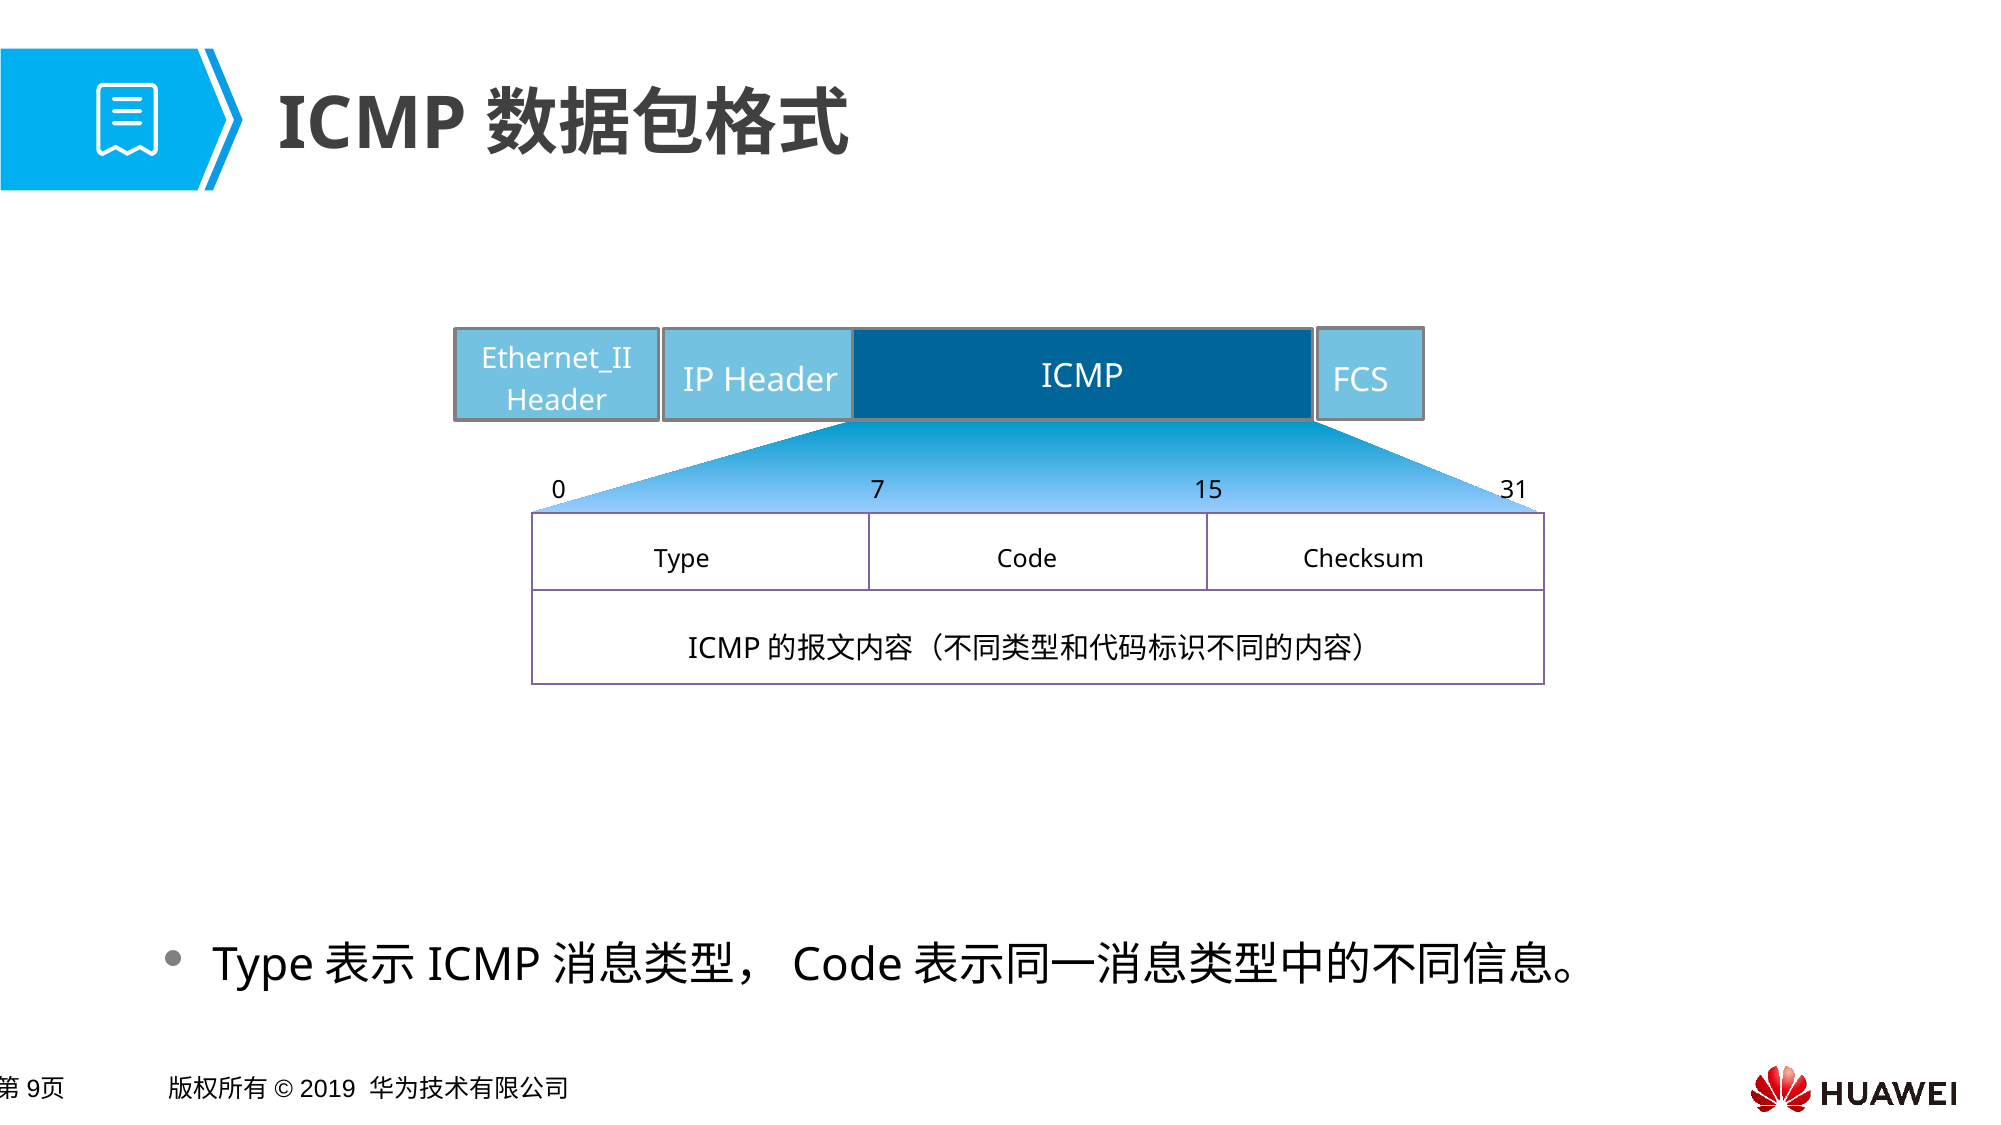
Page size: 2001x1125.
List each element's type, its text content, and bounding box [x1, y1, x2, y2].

title ICMP数据包格式 [261, 67, 1875, 173]
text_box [454, 327, 1545, 673]
picture [1751, 1066, 1956, 1112]
list Type表示ICMP消息类型，Code表示同一消息类型中的不同信息。 [149, 202, 1883, 971]
